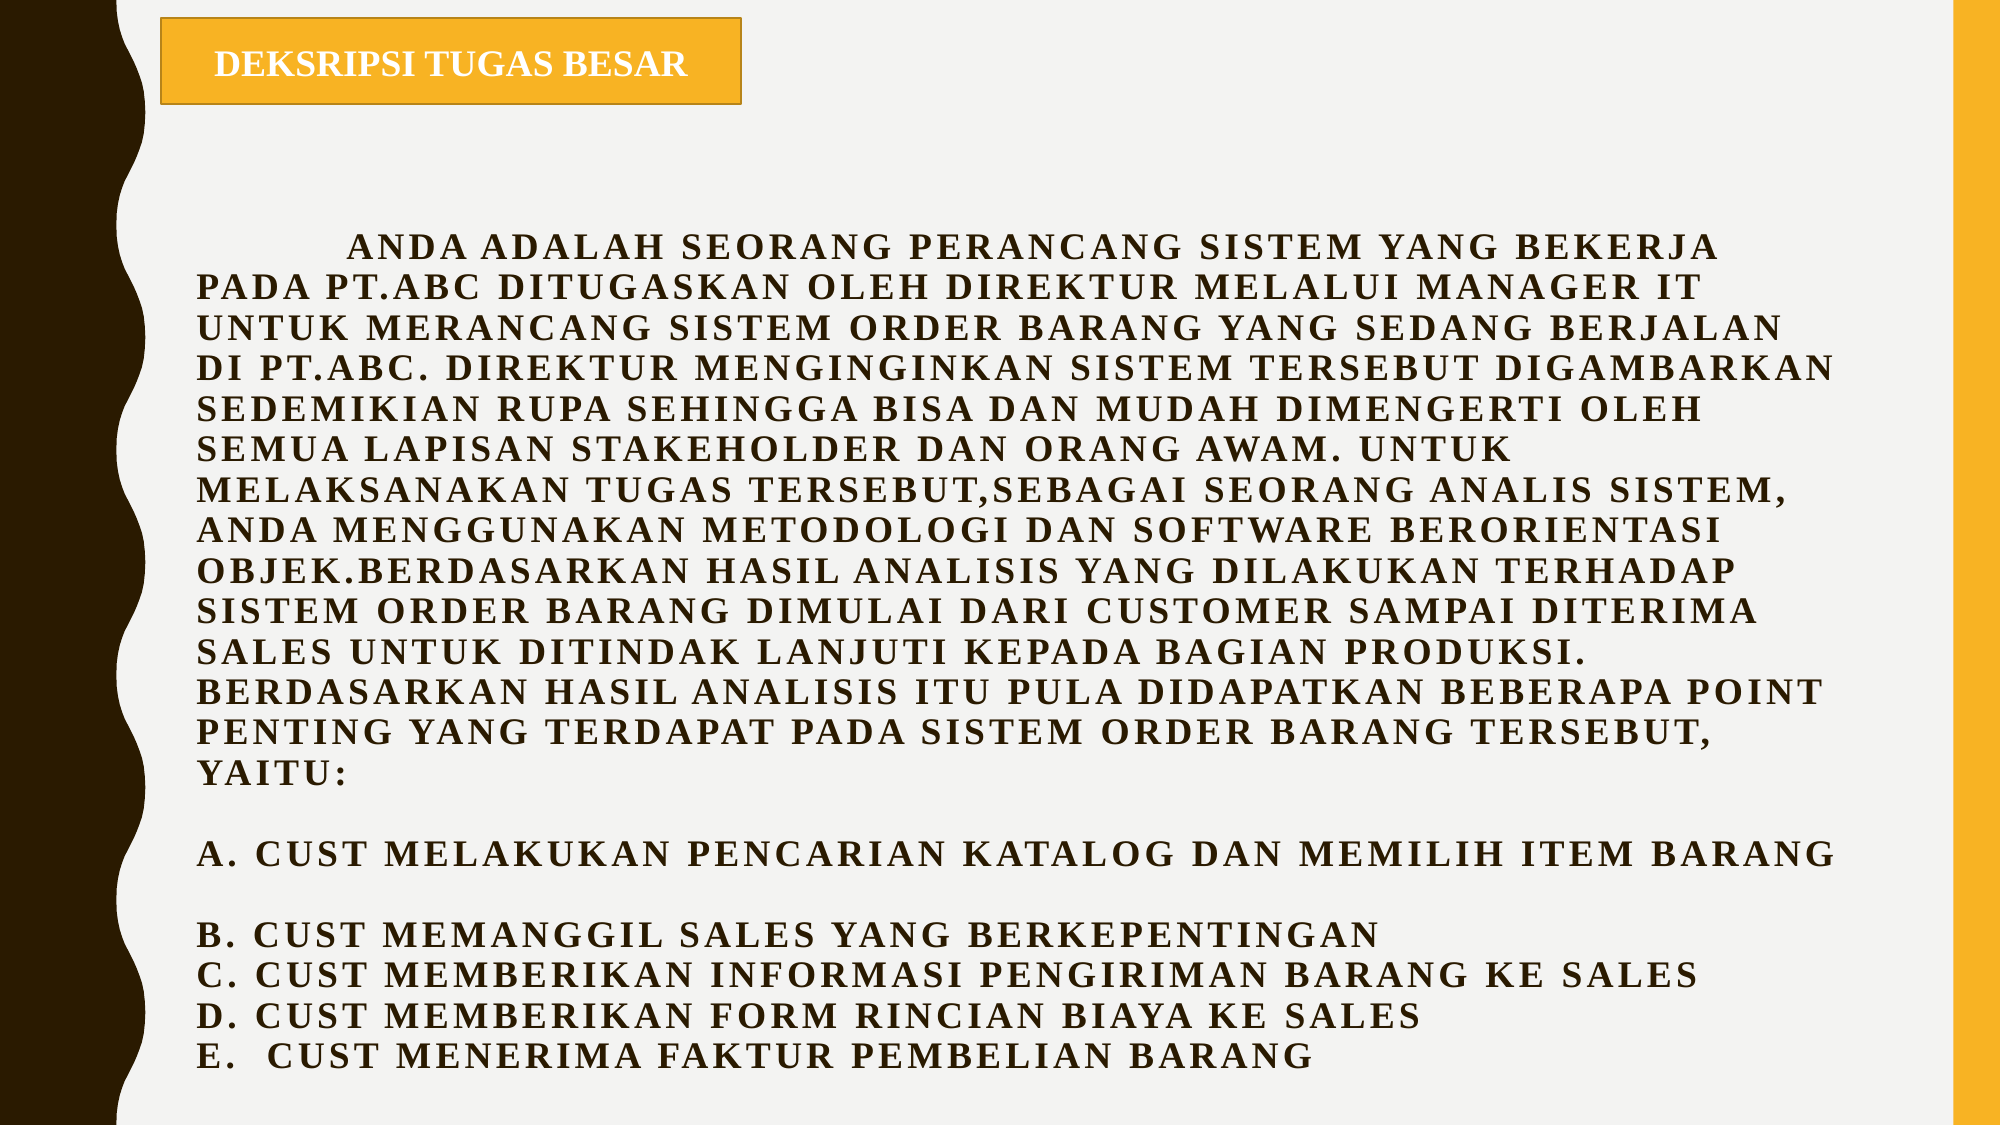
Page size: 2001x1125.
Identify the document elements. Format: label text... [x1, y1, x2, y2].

title Anda adalah seorang perancang sistem yang bekerja pada PT.ABC ditugaskan oleh direktur melalui manager IT untuk merancang sistem order barang yang sedang berjalan di PT.ABC. Direktur menginginkan sistem tersebut digambarkan sedemikian rupa sehingga bisa dan mudah dimengerti oleh semua lapisan stakeholder dan orang awam. Untuk melaksanakan tugas tersebut,sebagai seorang analis sistem, anda menggunakan metodologi dan software berorientasi objek.Berdasarkan hasil analisis yang dilakukan terhadap sistem order barang dimulai dari customer sampai diterima sales untuk ditindak lanjuti kepada bagian produksi. Berdasarkan hasil analisis itu pula didapatkan beberapa point penting yang terdapat pada sistem order barang tersebut, yaitu: a. Cust melakukan pencarian katalog dan memilih item barang b. Cust memanggil sales yang berkepentingan c. Cust memberikan informasi pengiriman barang ke sales d. Cust memberikan form rincian biaya ke sales e. Cust menerima faktur pembelian barang [181, 138, 1861, 1033]
text_box DEKSRIPSI TUGAS BESAR [160, 17, 742, 105]
